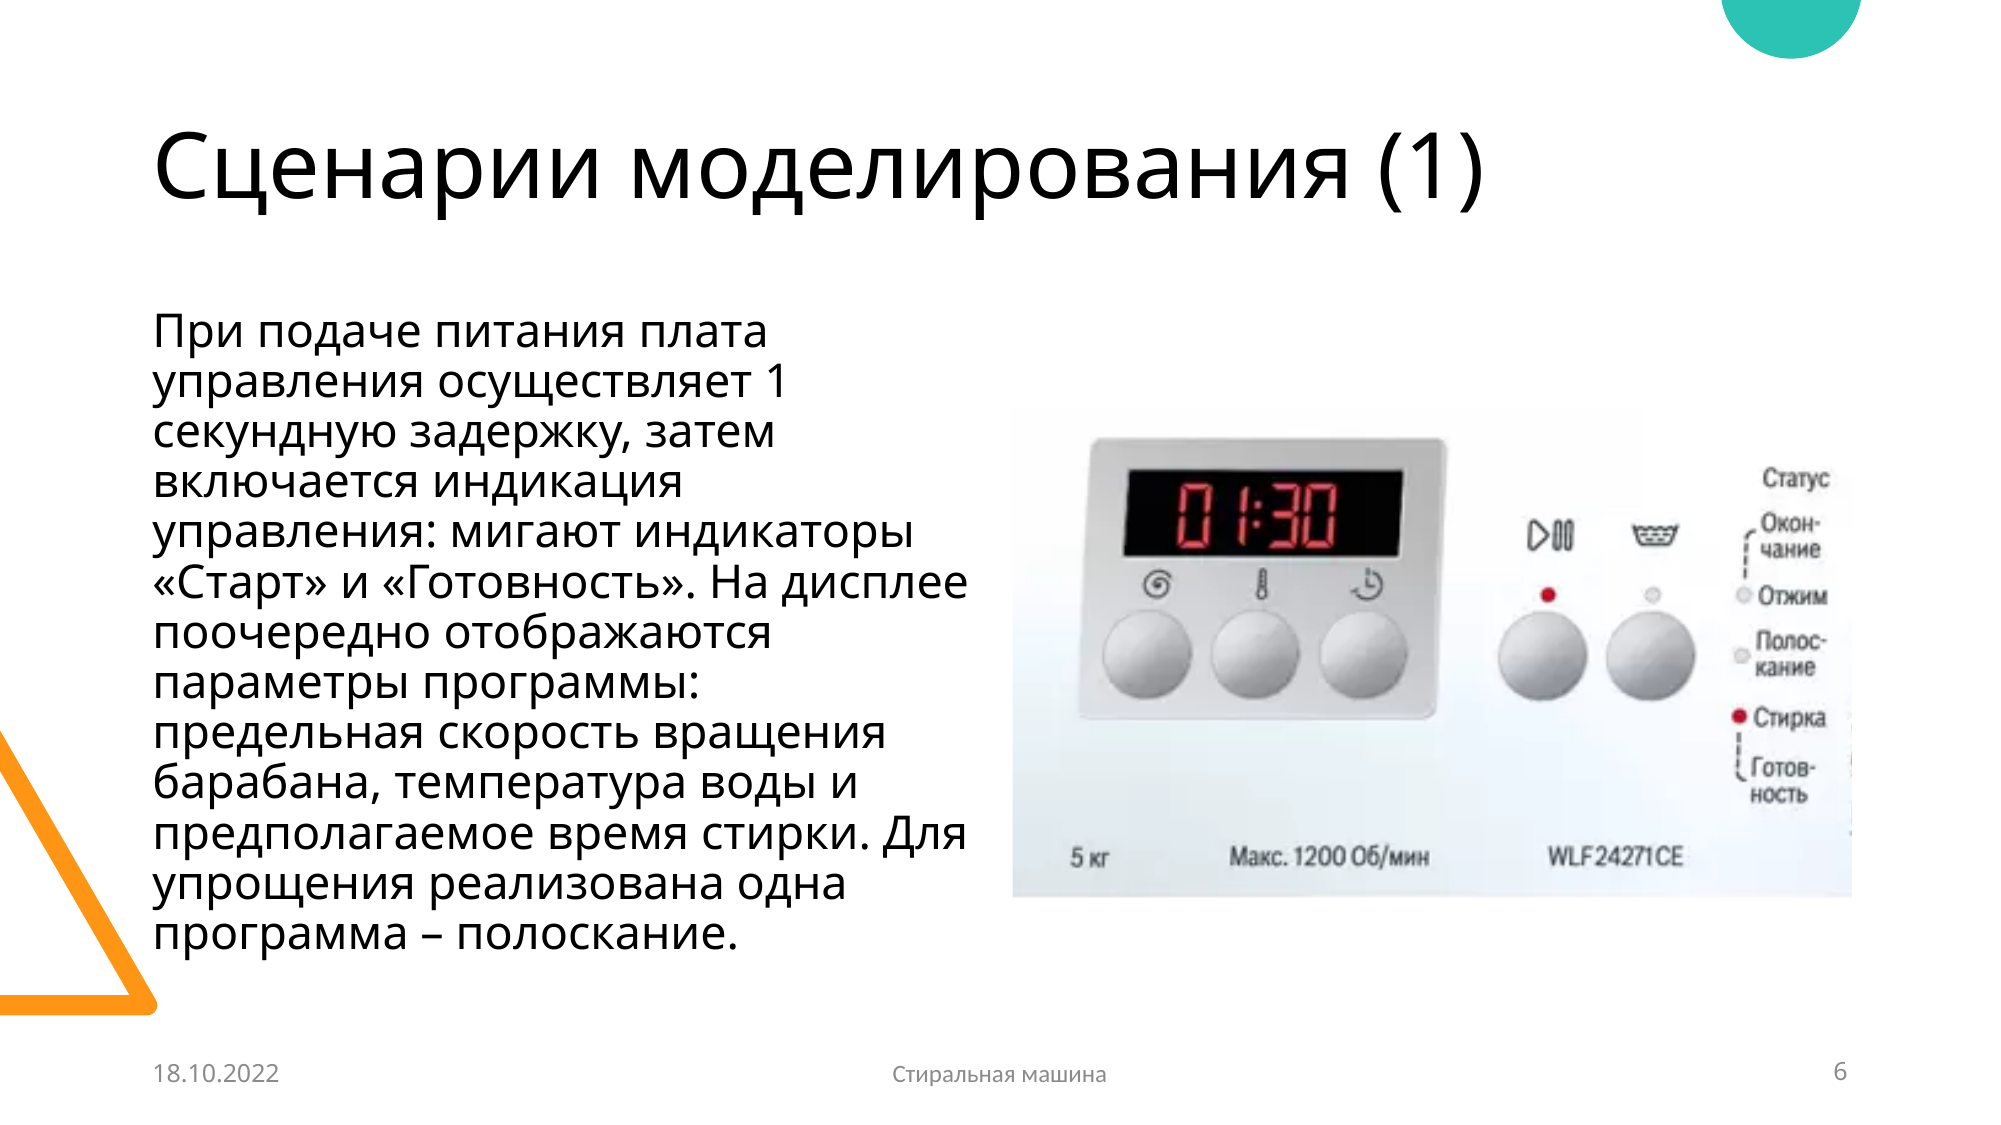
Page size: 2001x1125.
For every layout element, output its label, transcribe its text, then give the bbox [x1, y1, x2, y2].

slide_number 6 [1412, 1042, 1863, 1103]
footer Стиральная машина [662, 1042, 1338, 1103]
list При подаче питания плата управления осуществляет 1 секундную задержку, затем включается индикация управления: мигают индикаторы «Старт» и «Готовность». На дисплее поочередно отображаются параметры программы: предельная скорость вращения барабана, температура воды и предполагаемое время стирки. Для упрощения реализована одна программа – полоскание. [137, 299, 988, 1014]
title Сценарии моделирования (1) [137, 59, 1863, 278]
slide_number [137, 1042, 588, 1103]
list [1012, 395, 1852, 898]
